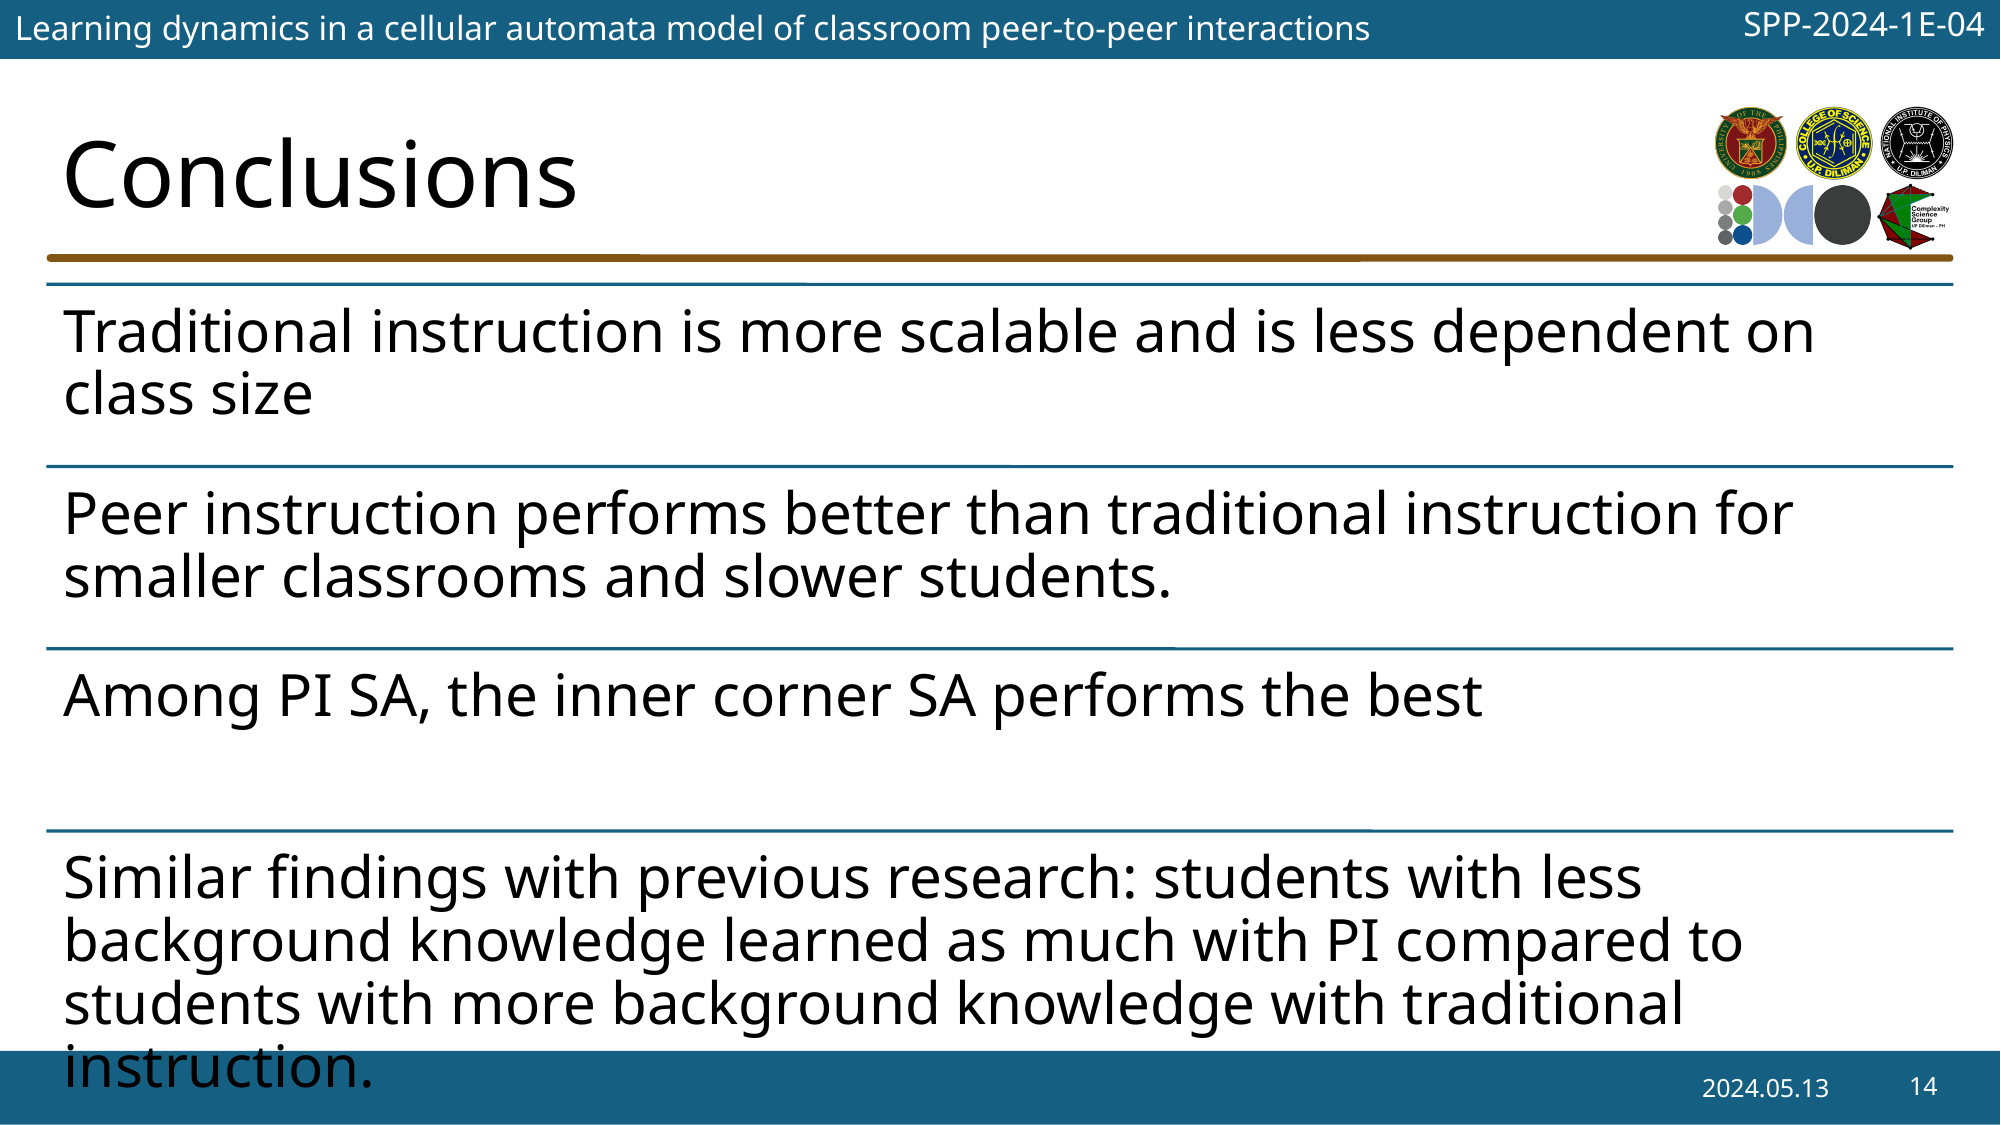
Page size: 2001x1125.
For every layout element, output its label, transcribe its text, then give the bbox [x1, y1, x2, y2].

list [45, 283, 1955, 1014]
title Conclusions [46, 113, 1685, 242]
slide_number 14 [1862, 1058, 1985, 1118]
picture [1795, 106, 1873, 180]
picture [1876, 106, 1954, 253]
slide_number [1676, 1058, 1856, 1118]
picture [1714, 106, 1788, 180]
picture [1718, 185, 1871, 245]
